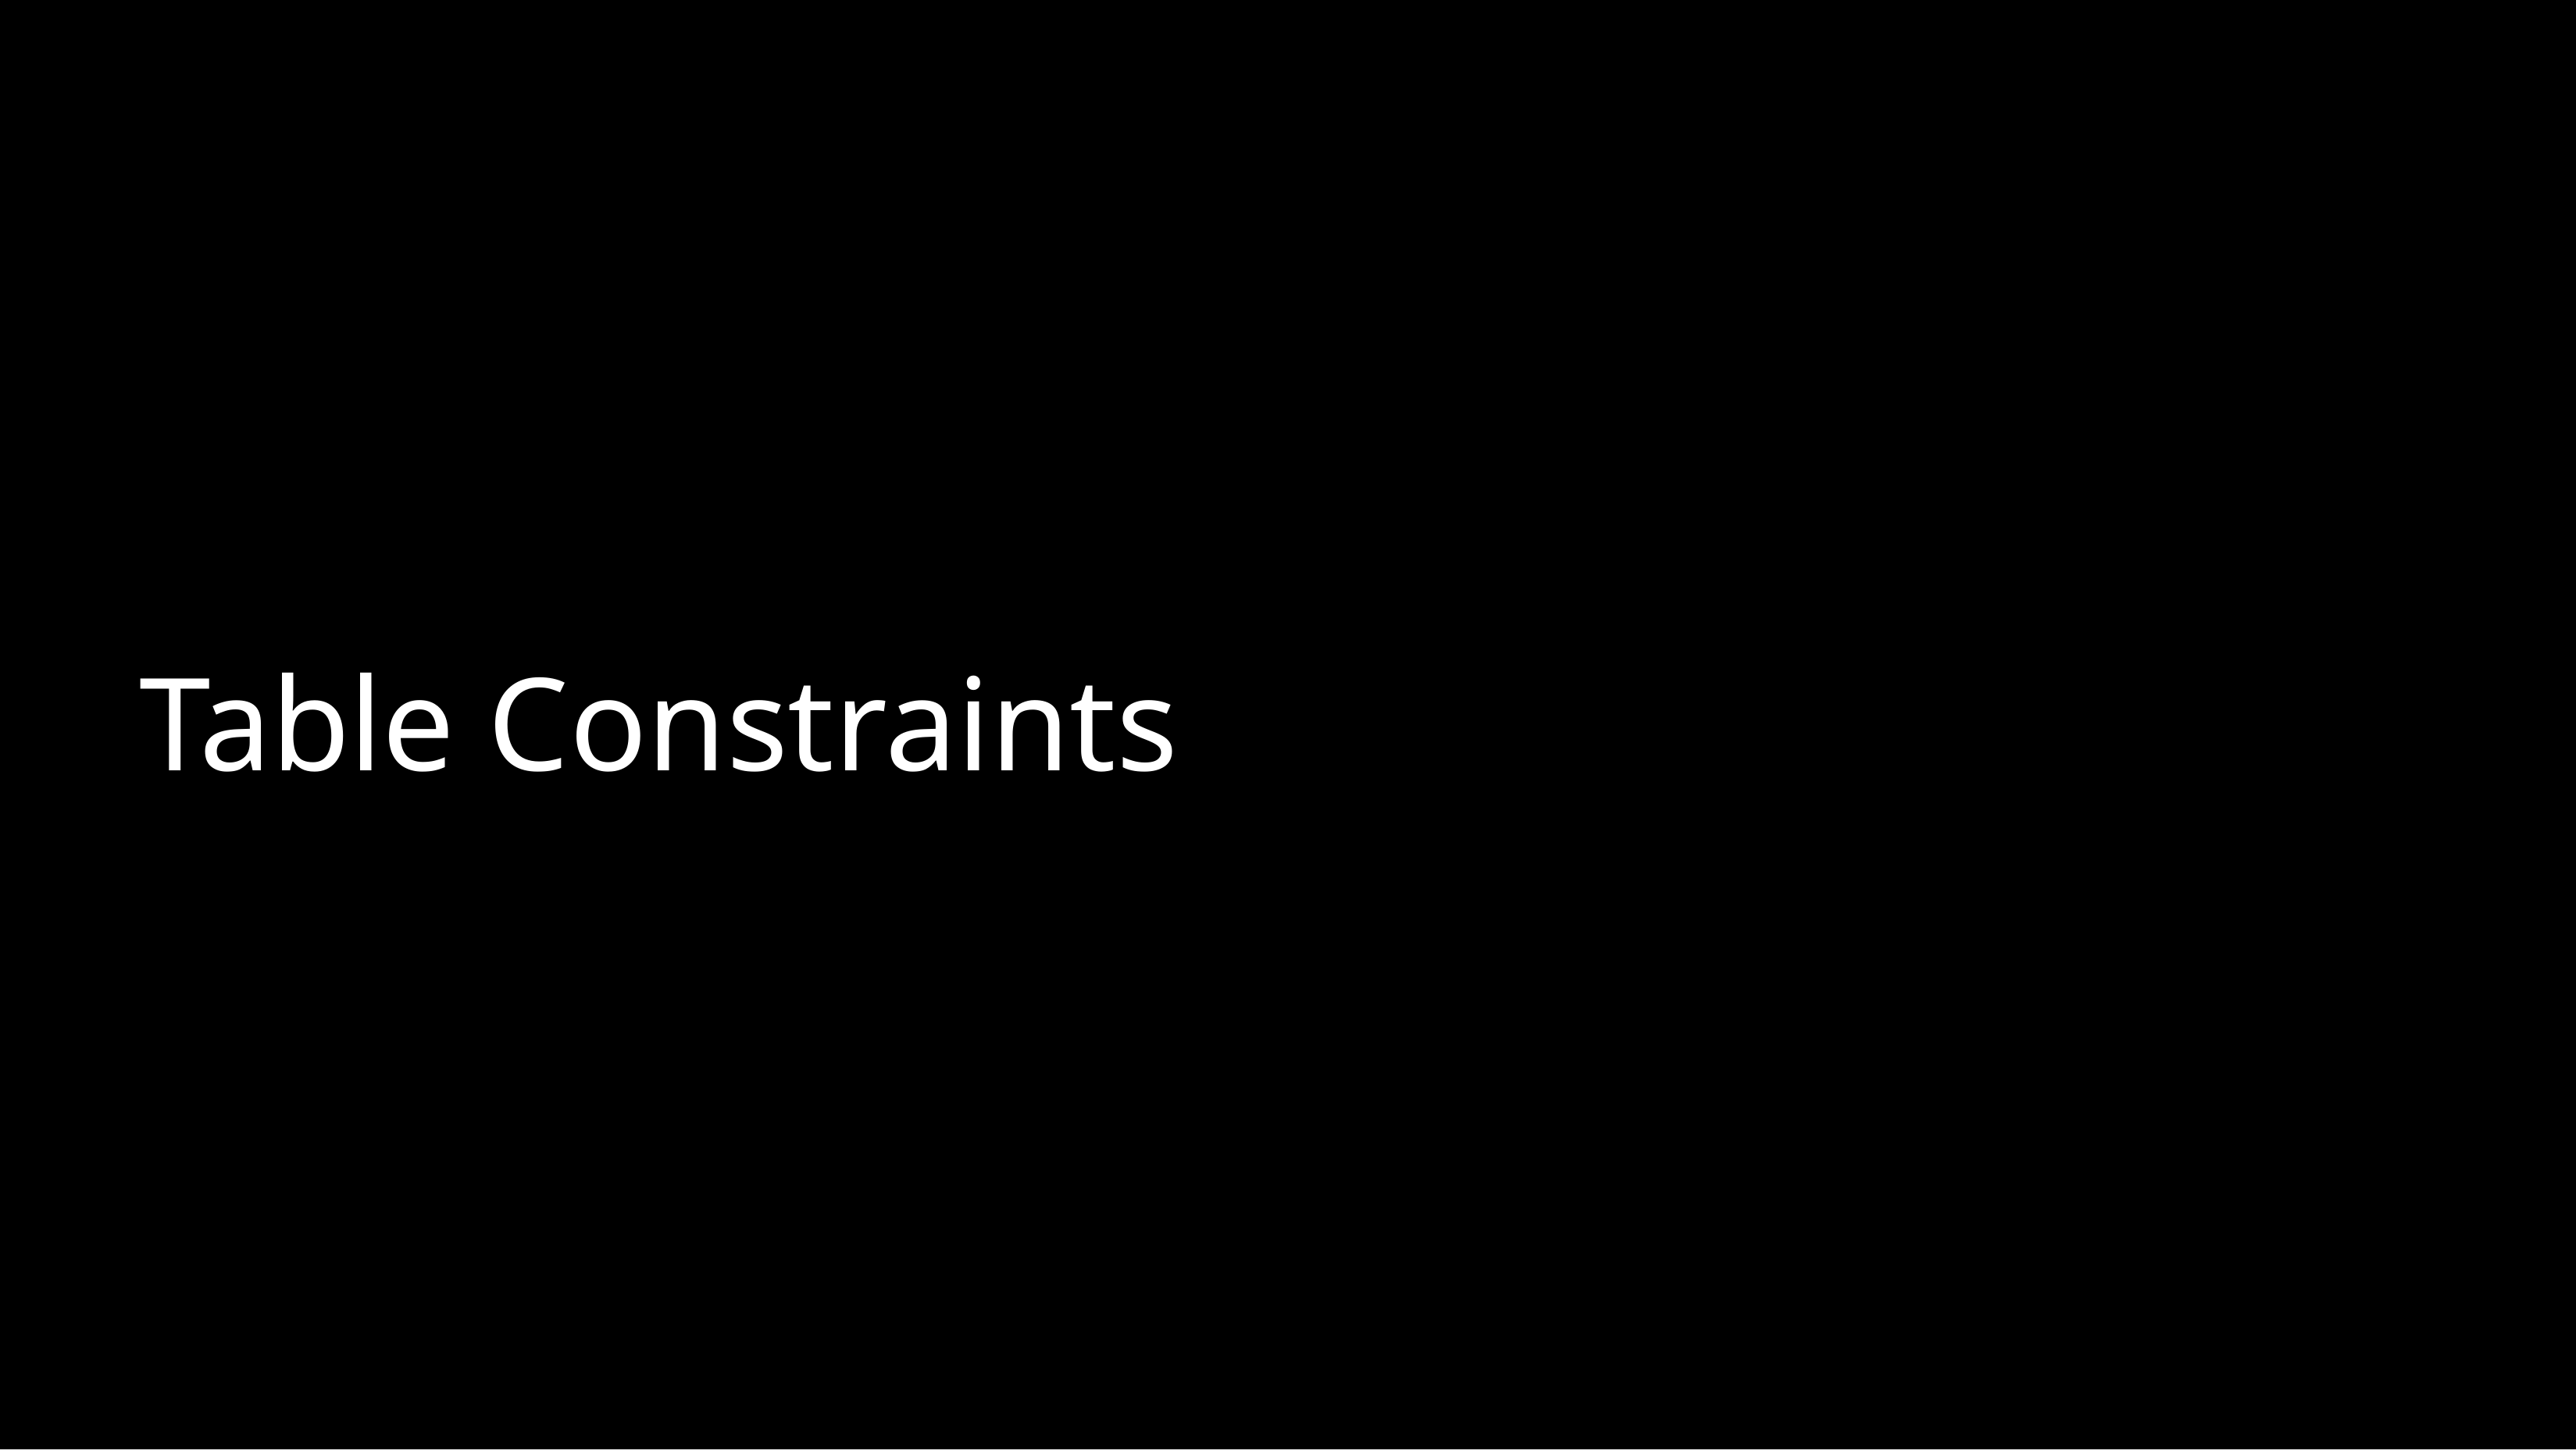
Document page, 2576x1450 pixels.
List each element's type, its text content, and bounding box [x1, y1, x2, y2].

title Table Constraints [137, 640, 1260, 885]
